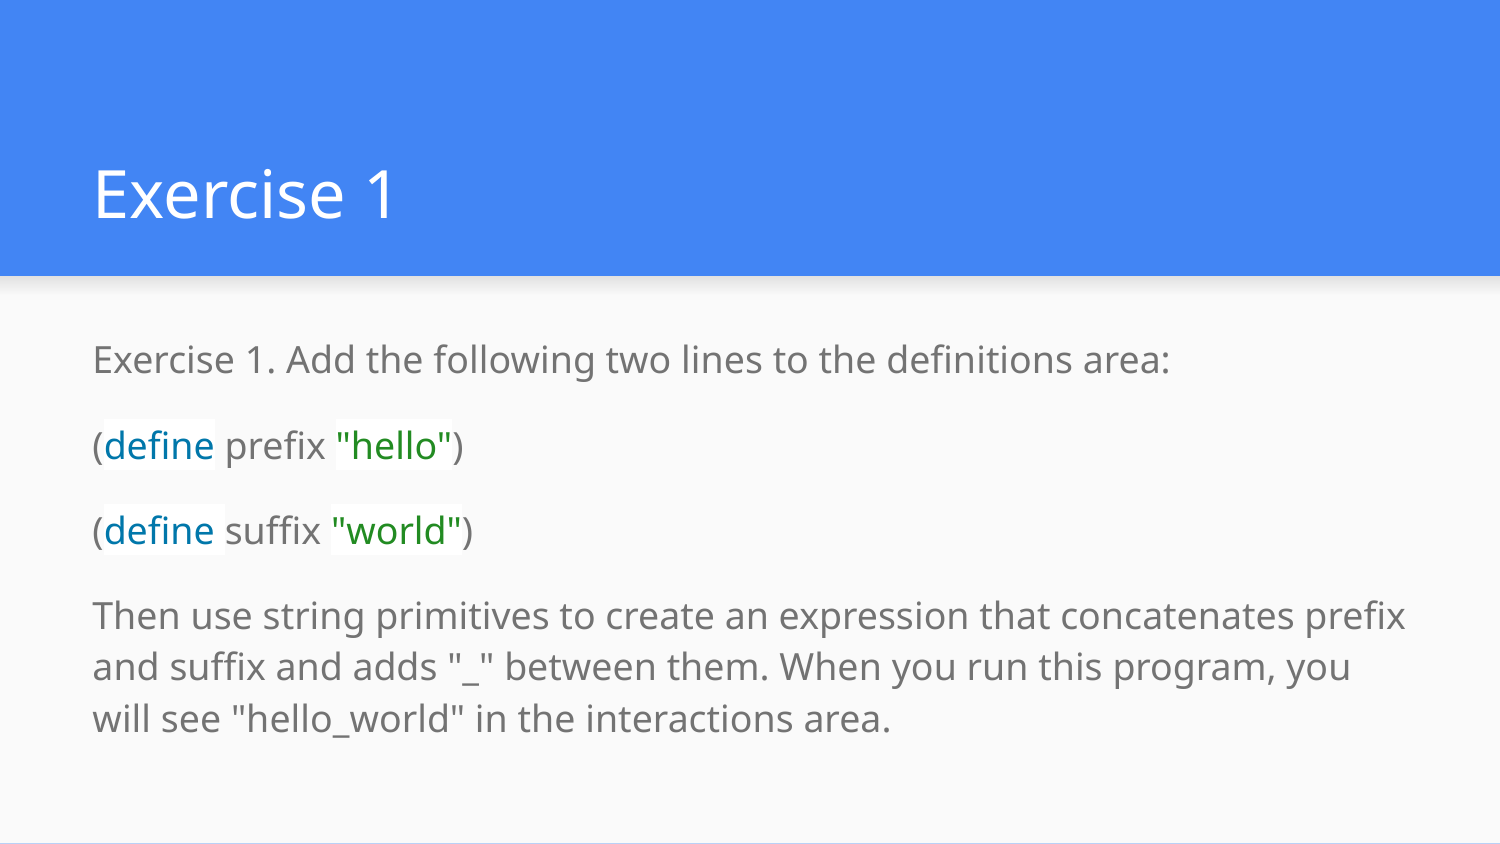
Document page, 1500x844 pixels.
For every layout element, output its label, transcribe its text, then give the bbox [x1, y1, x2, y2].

list Exercise 1. Add the following two lines to the definitions area: (define prefix "hello") (define suffix "world") Then use string primitives to create an expression that concatenates prefix and suffix and adds "_" between them. When you run this program, you will see "hello_world" in the interactions area. [77, 314, 1427, 760]
title Exercise 1 [77, 121, 1427, 248]
